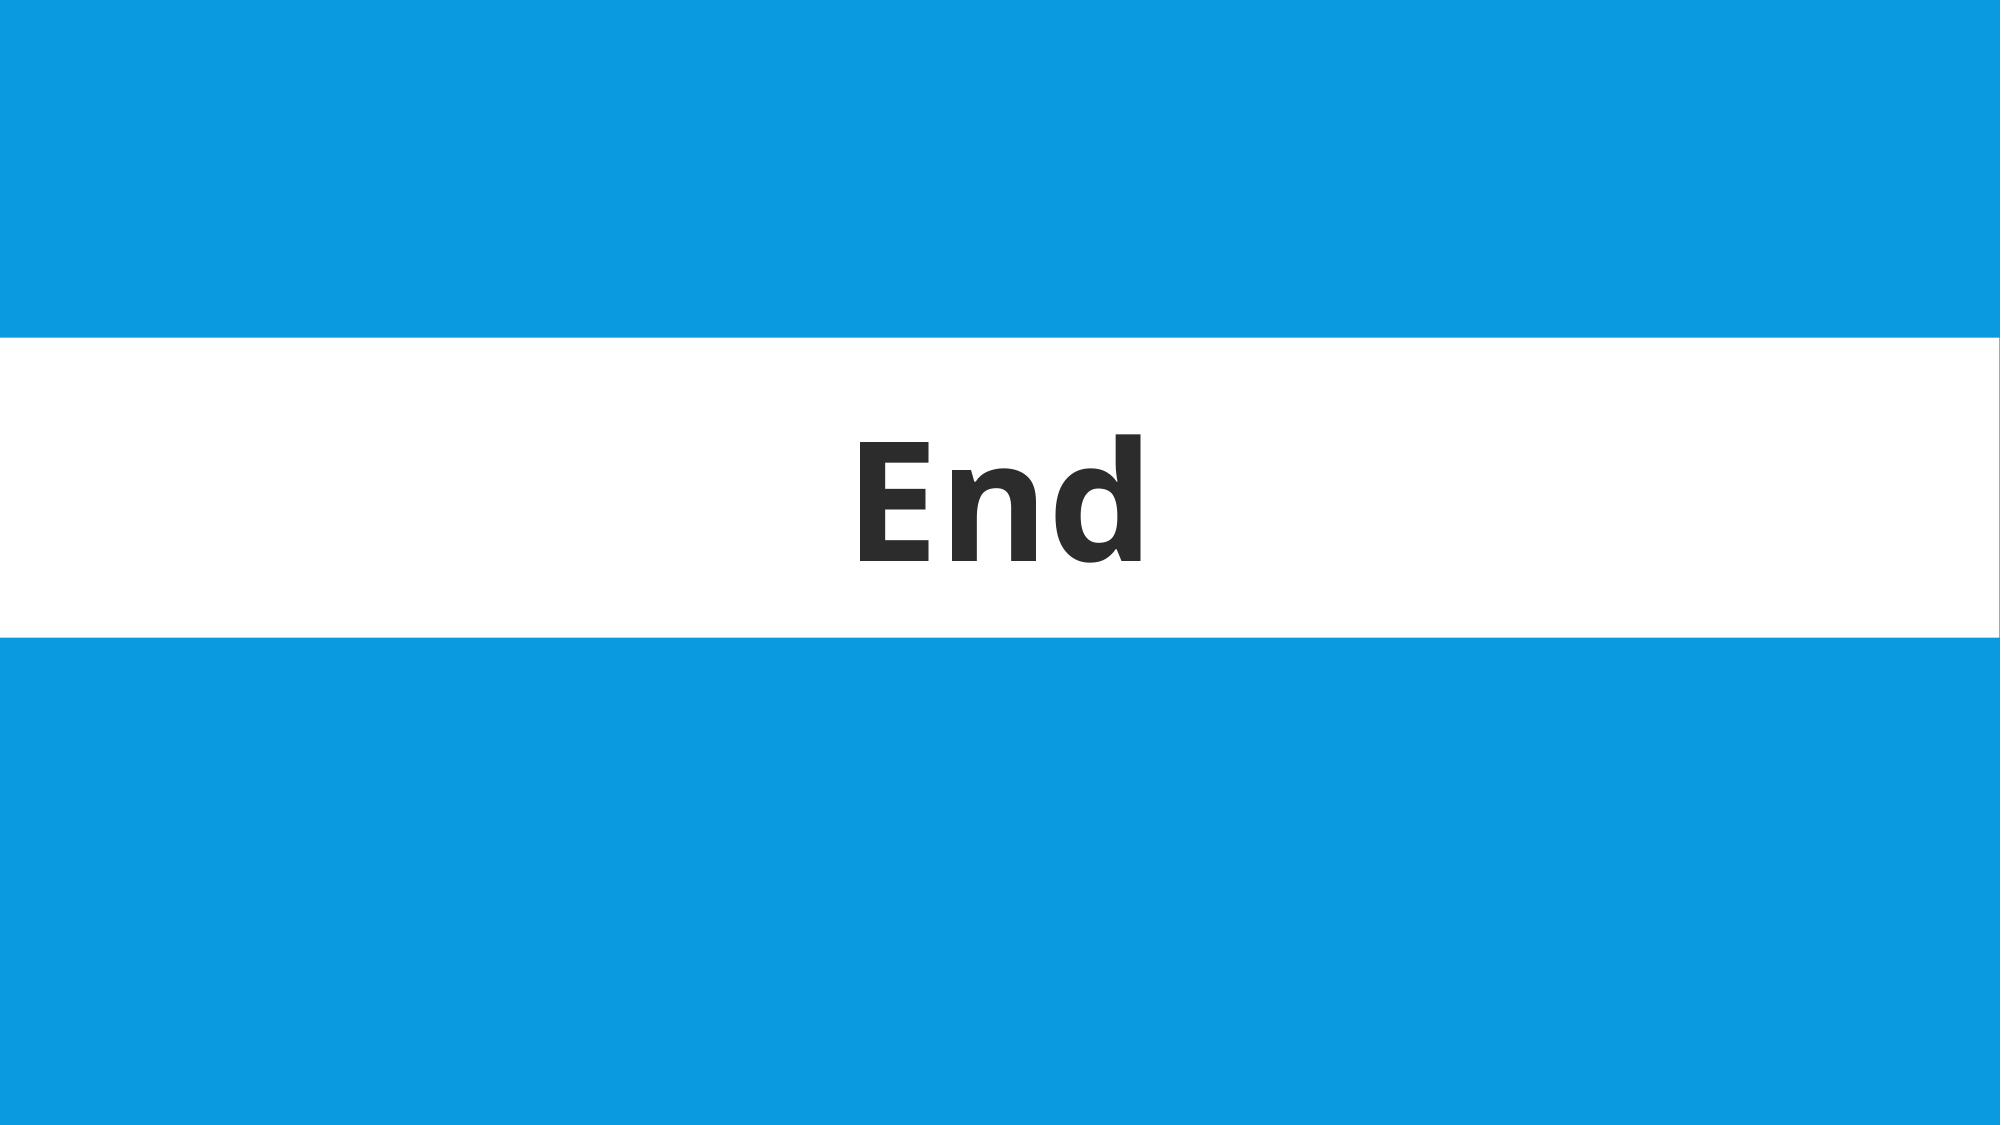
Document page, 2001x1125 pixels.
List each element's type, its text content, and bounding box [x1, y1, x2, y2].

text_box End [0, 387, 2000, 603]
